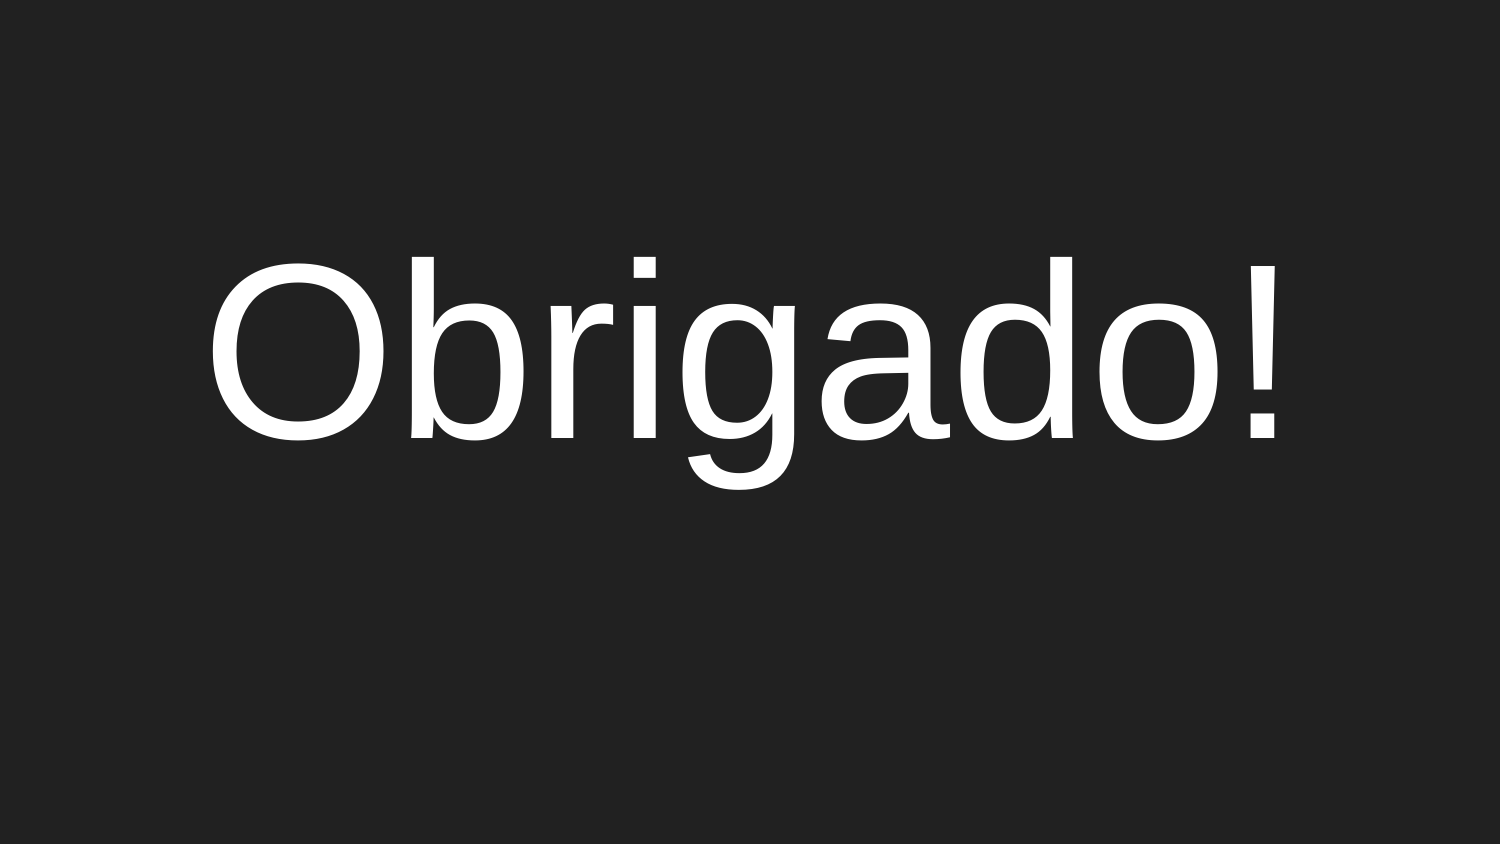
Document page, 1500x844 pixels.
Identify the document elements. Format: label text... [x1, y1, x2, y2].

title Obrigado! [51, 181, 1449, 504]
